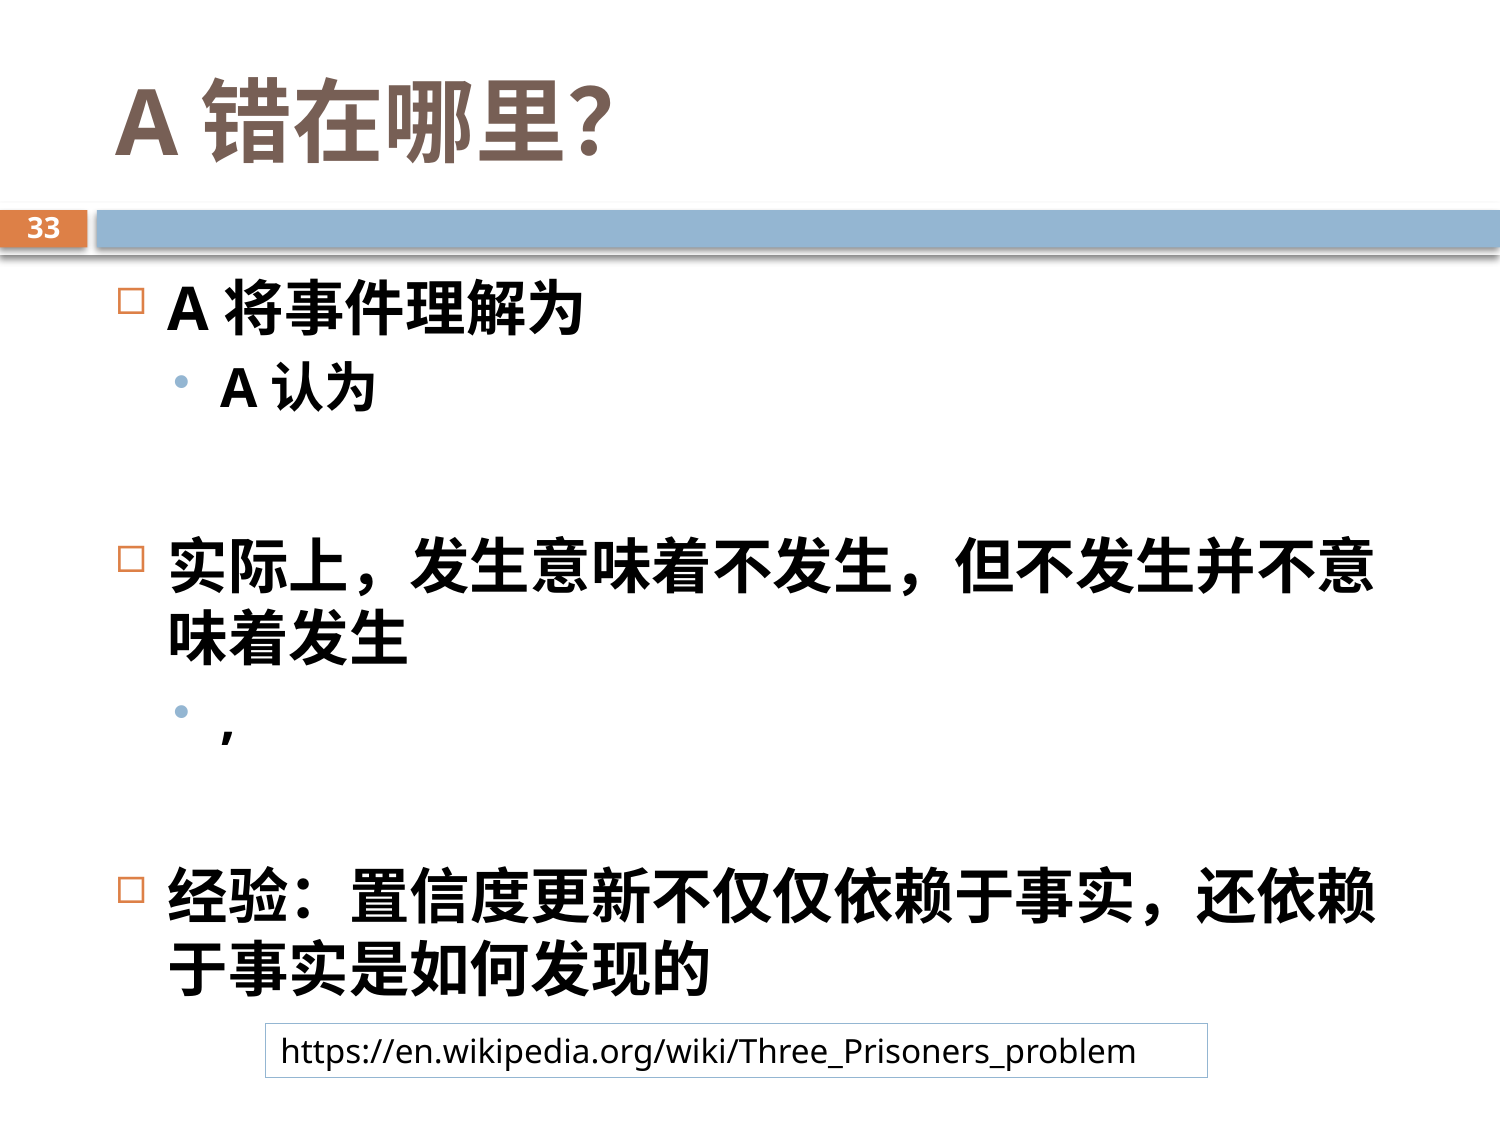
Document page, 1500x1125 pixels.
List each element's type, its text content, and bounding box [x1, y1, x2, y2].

slide_number 33 [0, 208, 88, 249]
title A错在哪里？ [100, 37, 1438, 200]
text_box https://en.wikipedia.org/wiki/Three_Prisoners_problem [265, 1023, 1208, 1078]
